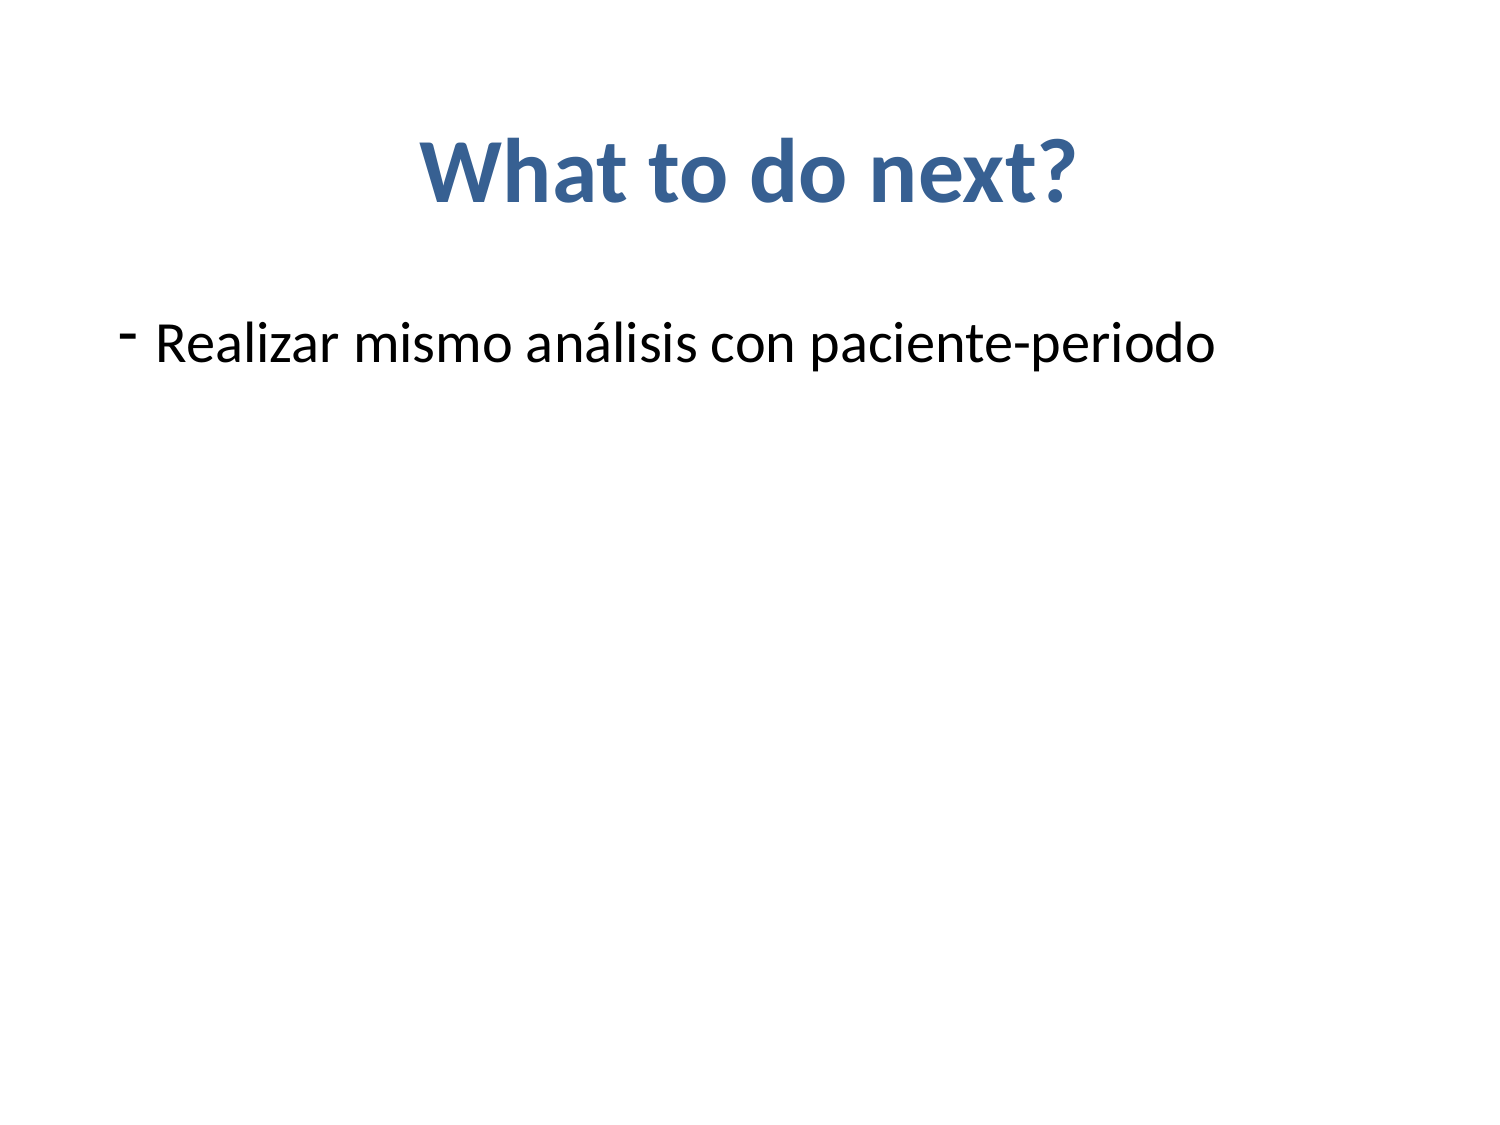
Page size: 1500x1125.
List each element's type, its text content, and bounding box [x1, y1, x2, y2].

title What to do next? [103, 57, 1397, 275]
text_box Realizar mismo análisis con paciente-periodo [103, 304, 1397, 1019]
